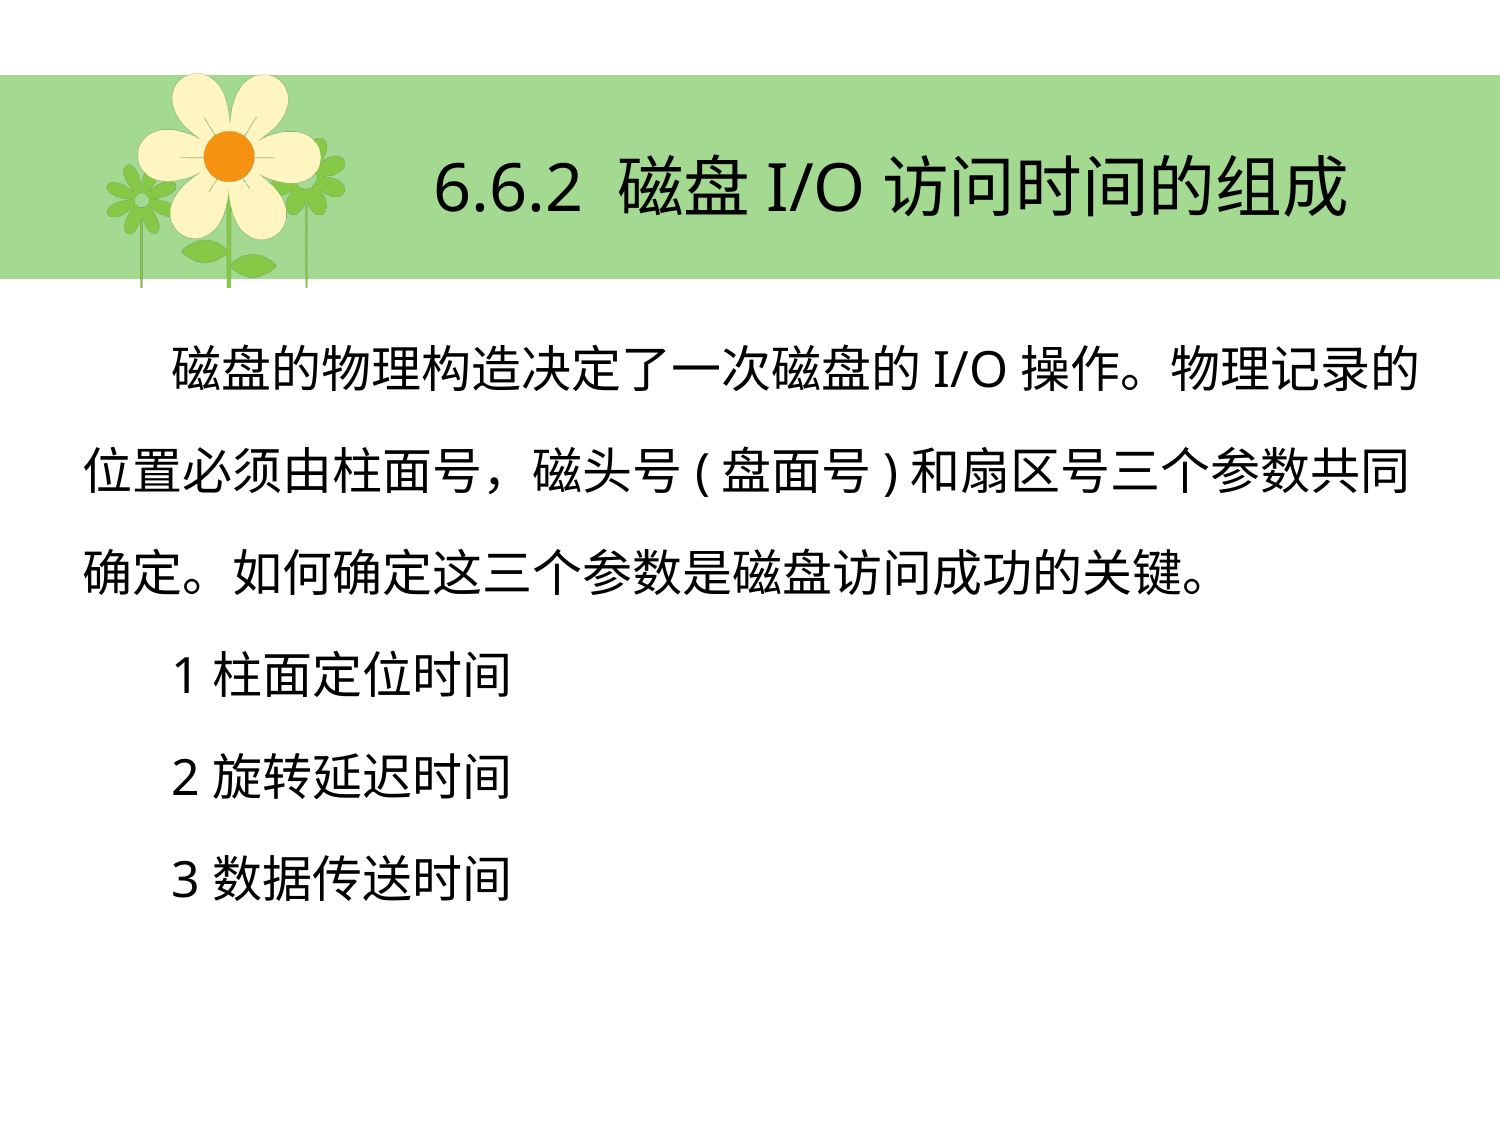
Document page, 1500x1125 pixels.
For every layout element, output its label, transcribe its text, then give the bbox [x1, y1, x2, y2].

picture [0, 0, 1500, 289]
list 磁盘的物理构造决定了一次磁盘的I/O操作。物理记录的位置必须由柱面号，磁头号(盘面号)和扇区号三个参数共同确定。如何确定这三个参数是磁盘访问成功的关键。 1柱面定位时间 2旋转延迟时间 3数据传送时间 [64, 288, 1442, 1031]
